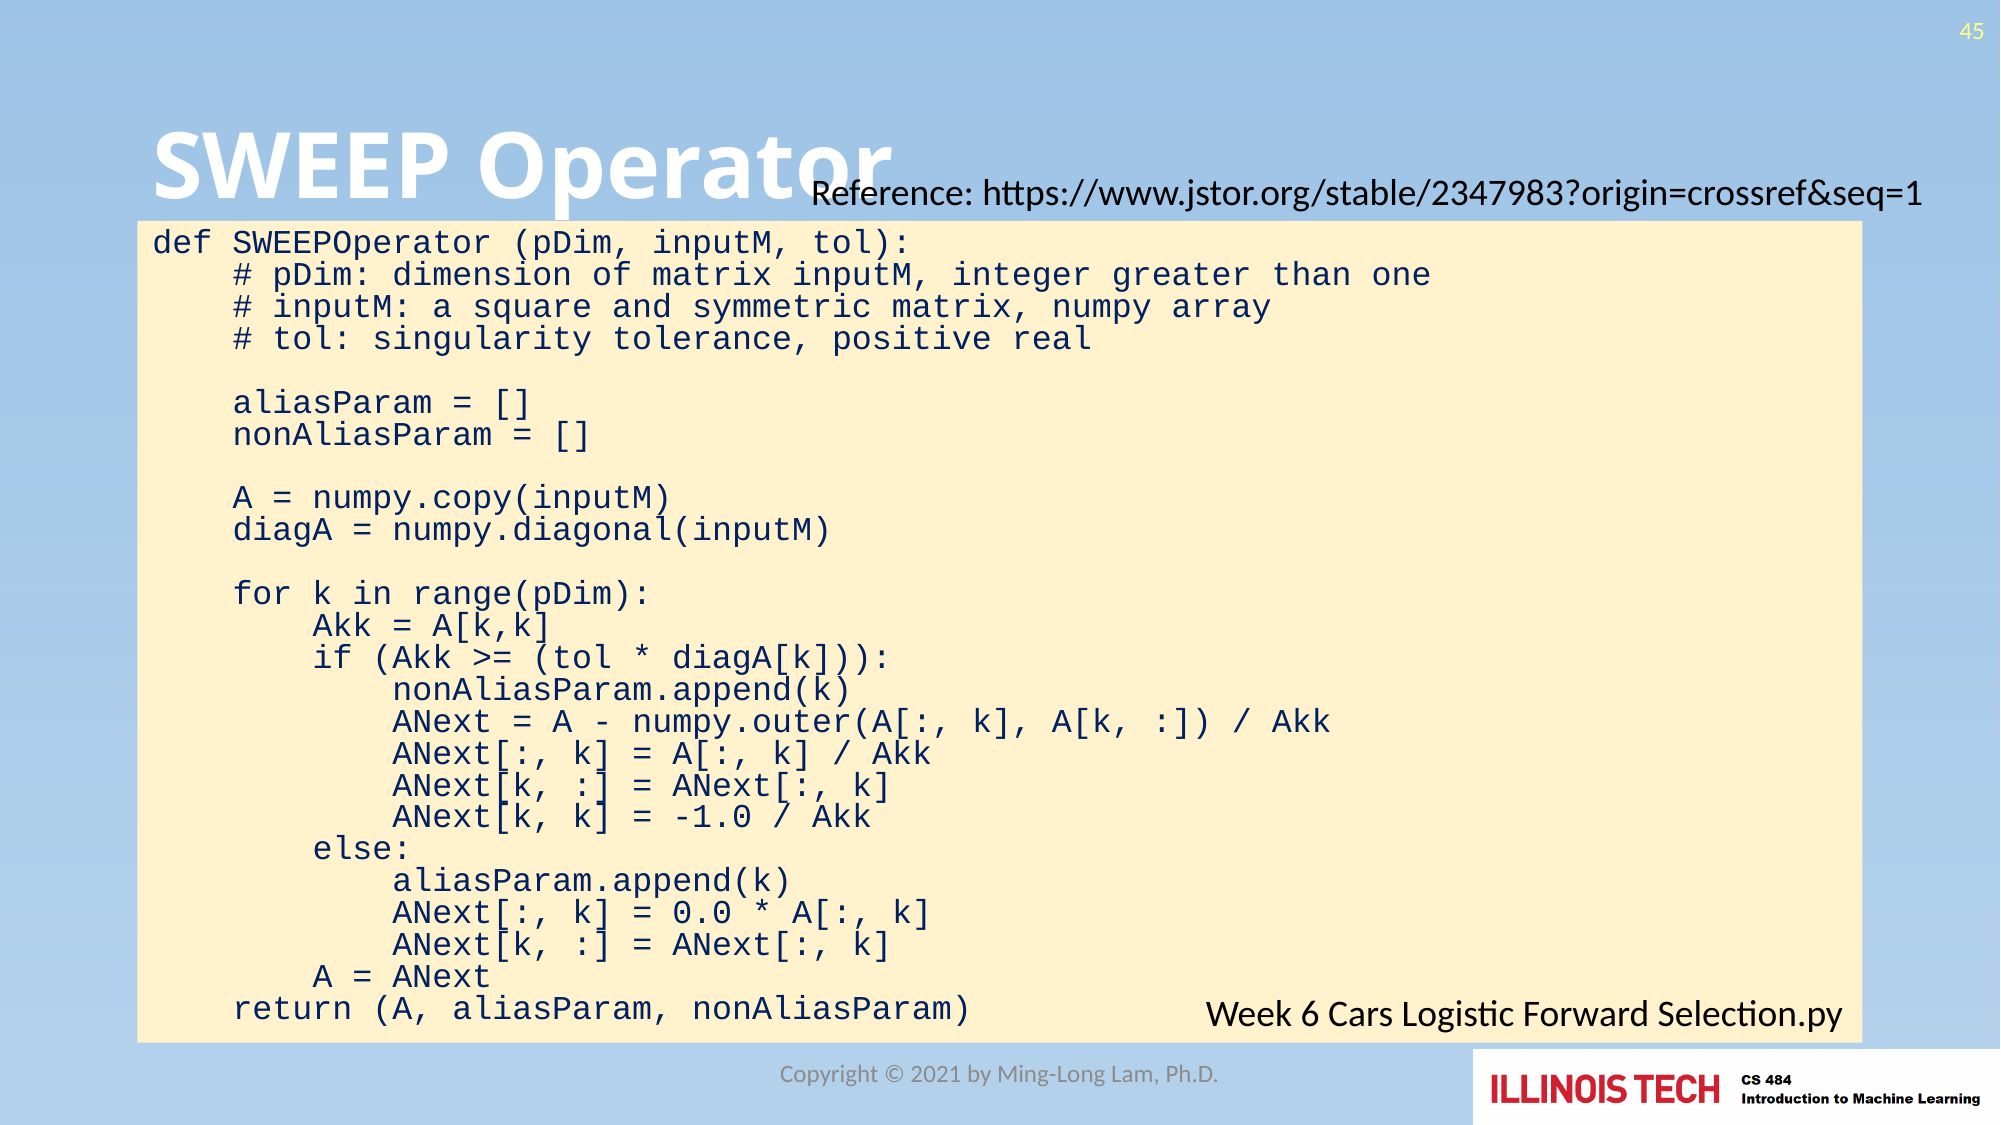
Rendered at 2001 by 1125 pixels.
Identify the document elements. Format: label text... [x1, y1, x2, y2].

title SWEEP Operator [137, 59, 1863, 278]
footer Copyright © 2021 by Ming-Long Lam, Ph.D. [662, 1042, 1338, 1103]
picture [1473, 1049, 2000, 1125]
text_box Reference: https://www.jstor.org/stable/2347983?origin=crossref&seq=1 [796, 160, 1940, 221]
text_box Week 6 Cars Logistic Forward Selection.py [1191, 981, 1859, 1042]
list def SWEEPOperator (pDim, inputM, tol): # pDim: dimension of matrix inputM, integer greater than one # inputM: a square and symmetric matrix, numpy array # tol: singularity tolerance, positive real aliasParam = [] nonAliasParam = [] A = numpy.copy(inputM) diagA = numpy.diagonal(inputM) for k in range(pDim): Akk = A[k,k] if (Akk >= (tol * diagA[k])): nonAliasParam.append(k) ANext = A - numpy.outer(A[:, k], A[k, :]) / Akk ANext[:, k] = A[:, k] / Akk ANext[k, :] = ANext[:, k] ANext[k, k] = -1.0 / Akk else: aliasParam.append(k) ANext[:, k] = 0.0 * A[:, k] ANext[k, :] = ANext[:, k] A = ANext return (A, aliasParam, nonAliasParam) [137, 278, 1863, 1043]
slide_number 45 [1550, 0, 2000, 60]
